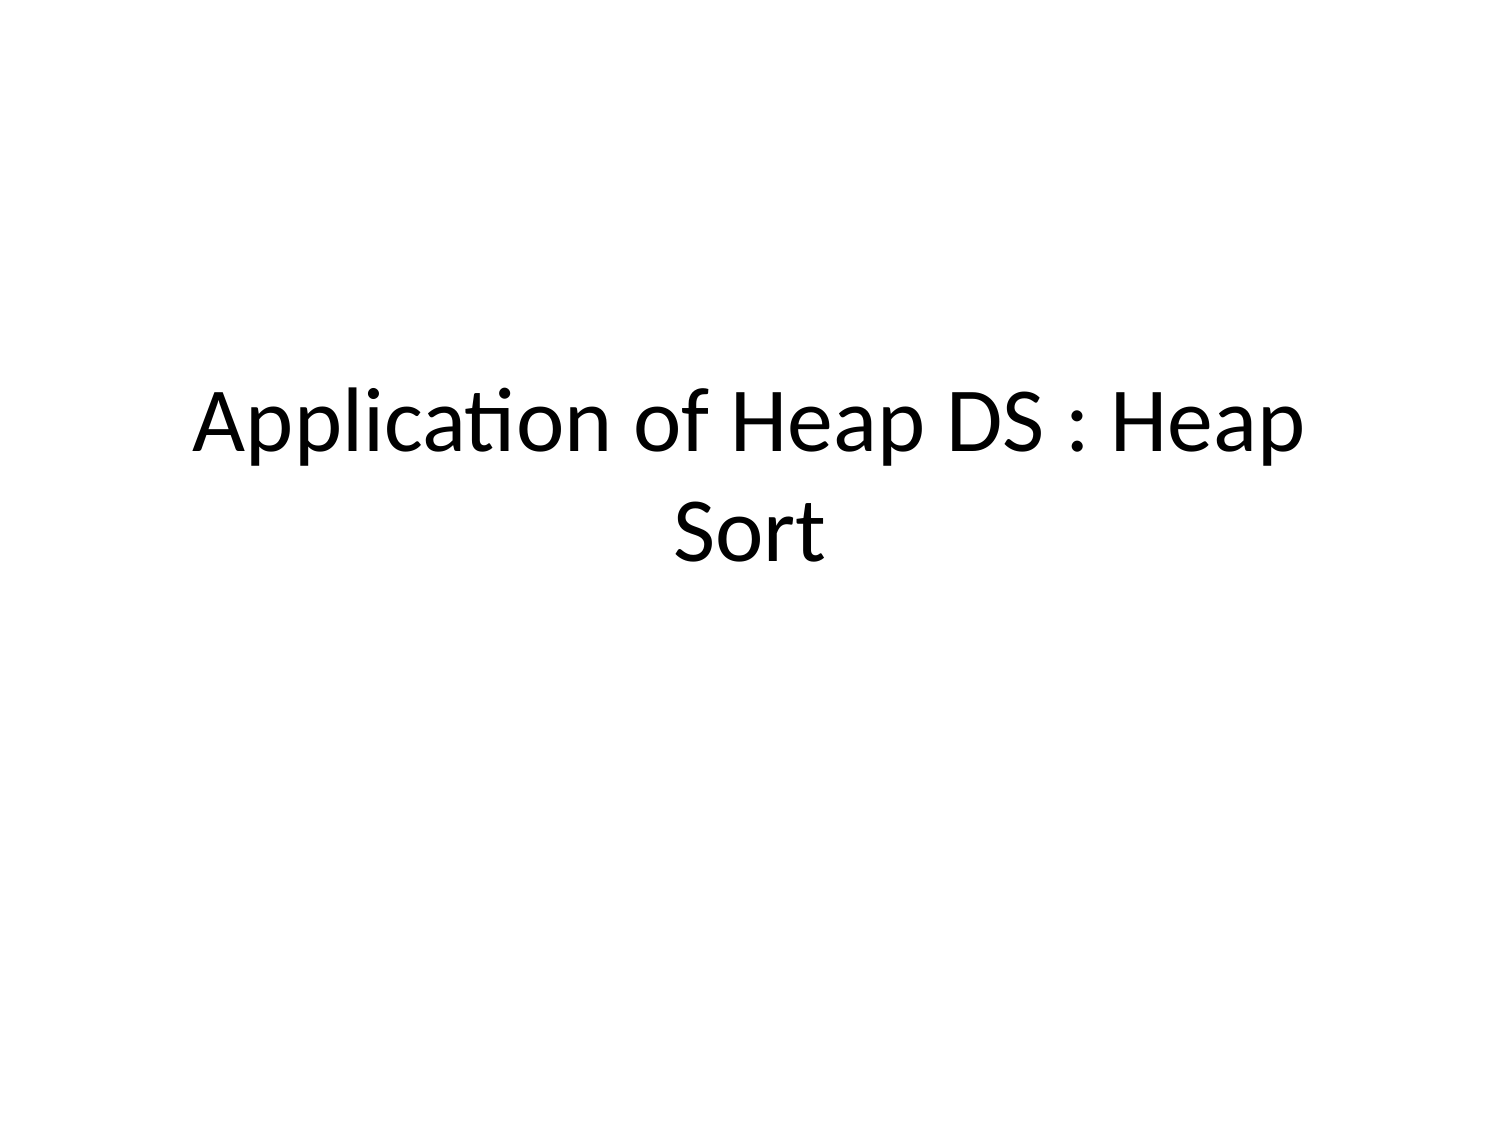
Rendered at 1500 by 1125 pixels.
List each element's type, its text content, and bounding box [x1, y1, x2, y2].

title Application of Heap DS : Heap Sort [112, 349, 1388, 591]
